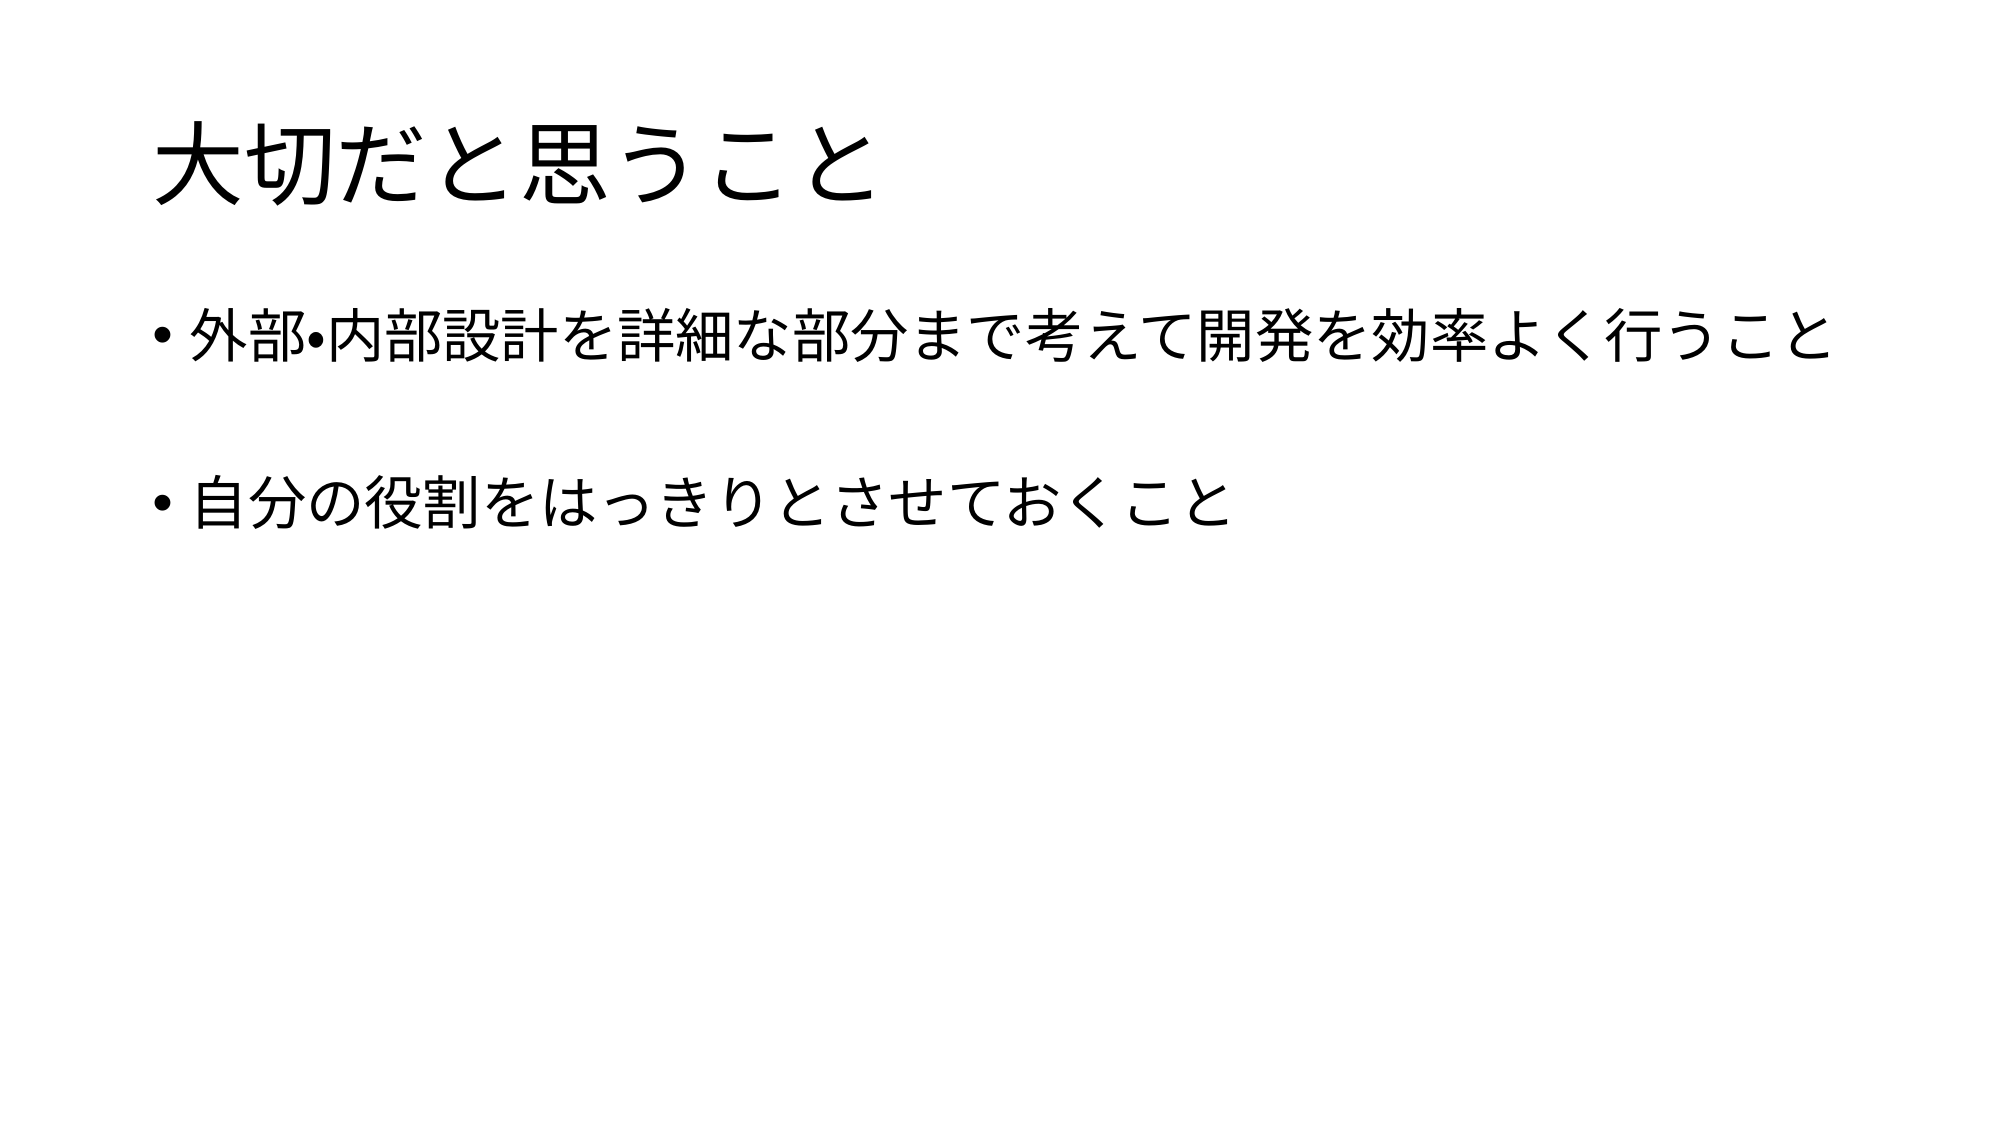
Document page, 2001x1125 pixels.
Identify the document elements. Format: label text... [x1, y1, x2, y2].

title 大切だと思うこと [137, 59, 1863, 278]
list 外部・内部設計を詳細な部分まで考えて開発を効率よく行うこと 自分の役割をはっきりとさせておくこと [137, 299, 1863, 1014]
